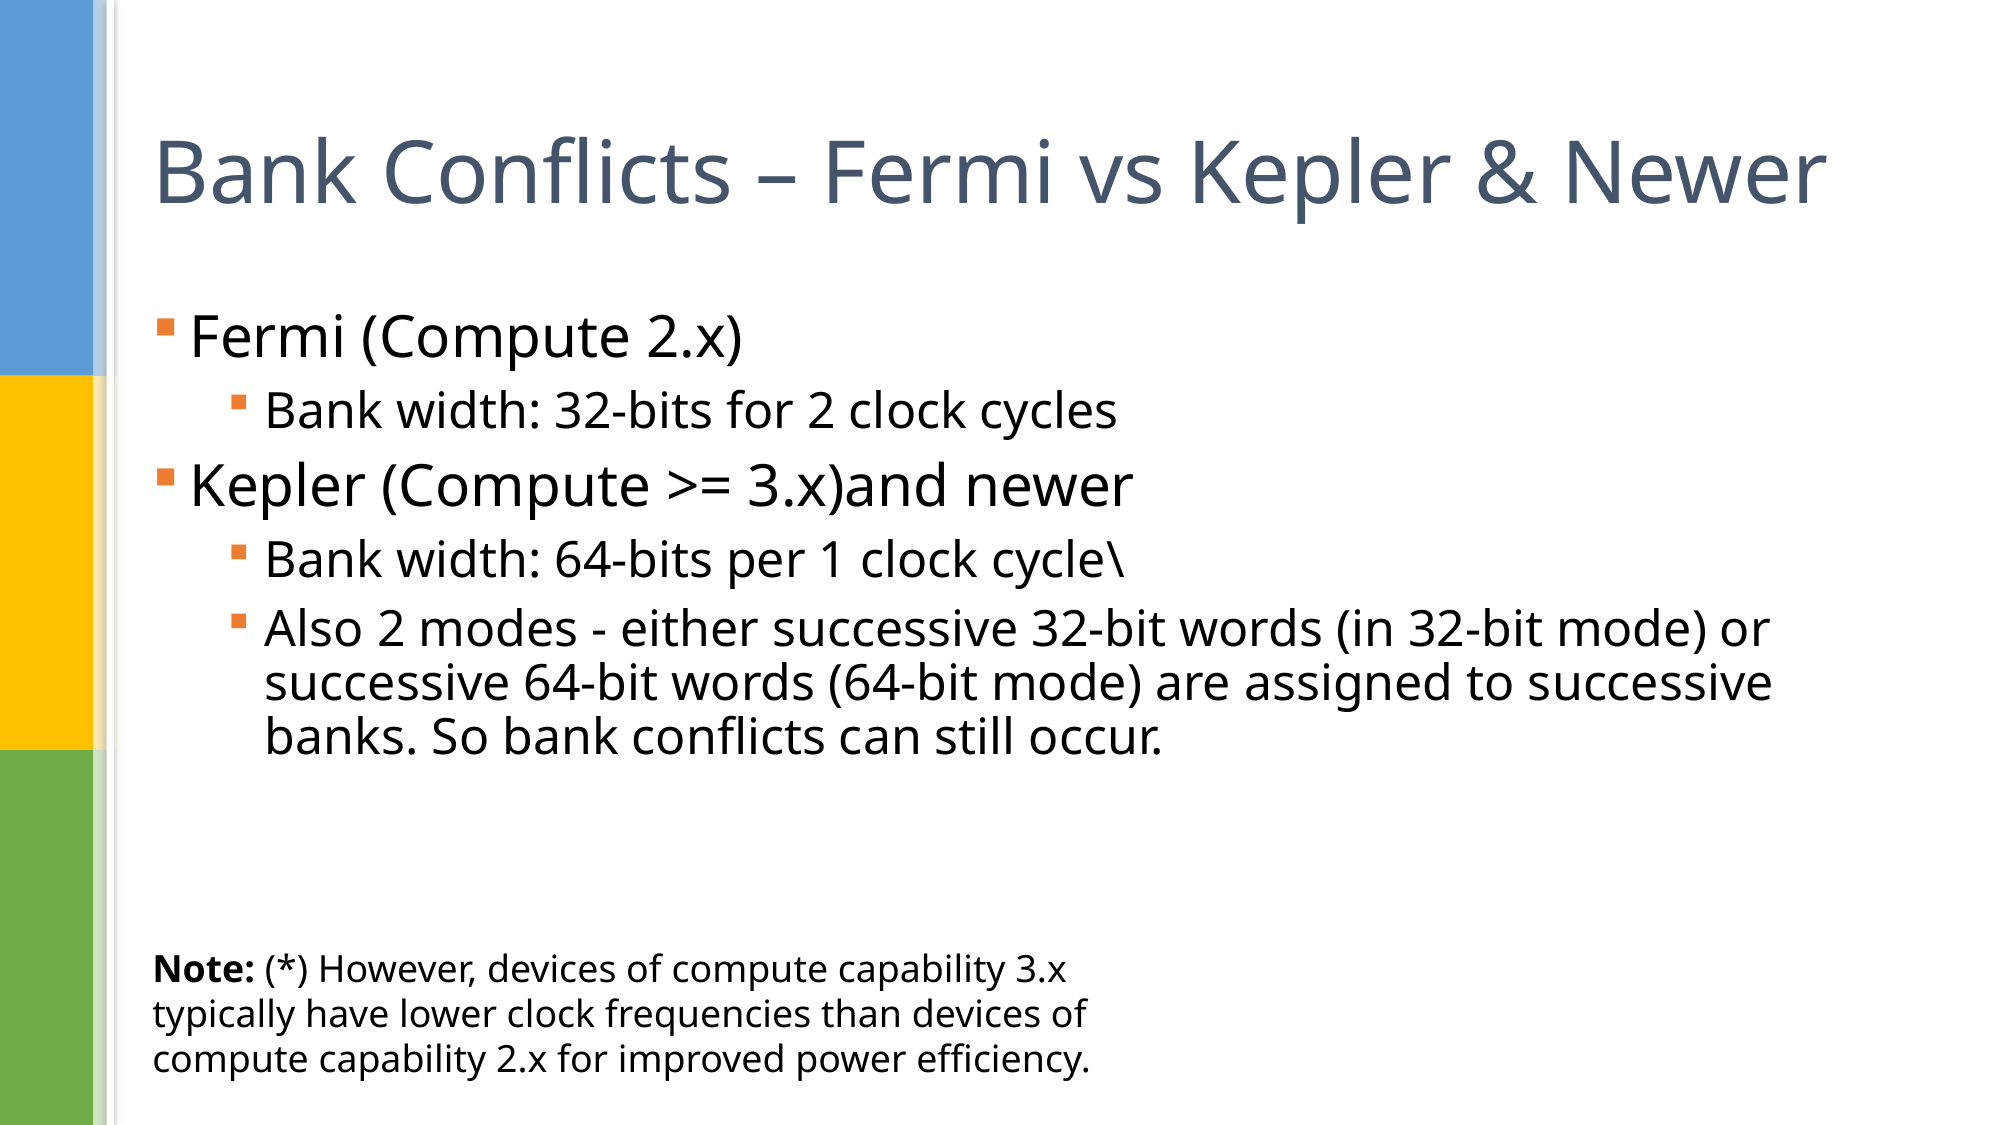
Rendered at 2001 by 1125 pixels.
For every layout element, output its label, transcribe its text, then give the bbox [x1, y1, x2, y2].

text_box Note: (*) However, devices of compute capability 3.x typically have lower clock frequencies than devices of compute capability 2.x for improved power efficiency. [137, 937, 1138, 1088]
list Fermi (Compute 2.x) Bank width: 32-bits for 2 clock cycles Kepler (Compute >= 3.x)and newer Bank width: 64-bits per 1 clock cycle\ Also 2 modes - either successive 32-bit words (in 32-bit mode) or successive 64-bit words (64-bit mode) are assigned to successive banks. So bank conflicts can still occur. [137, 299, 1863, 1014]
title Bank Conflicts – Fermi vs Kepler & Newer [137, 59, 1863, 278]
